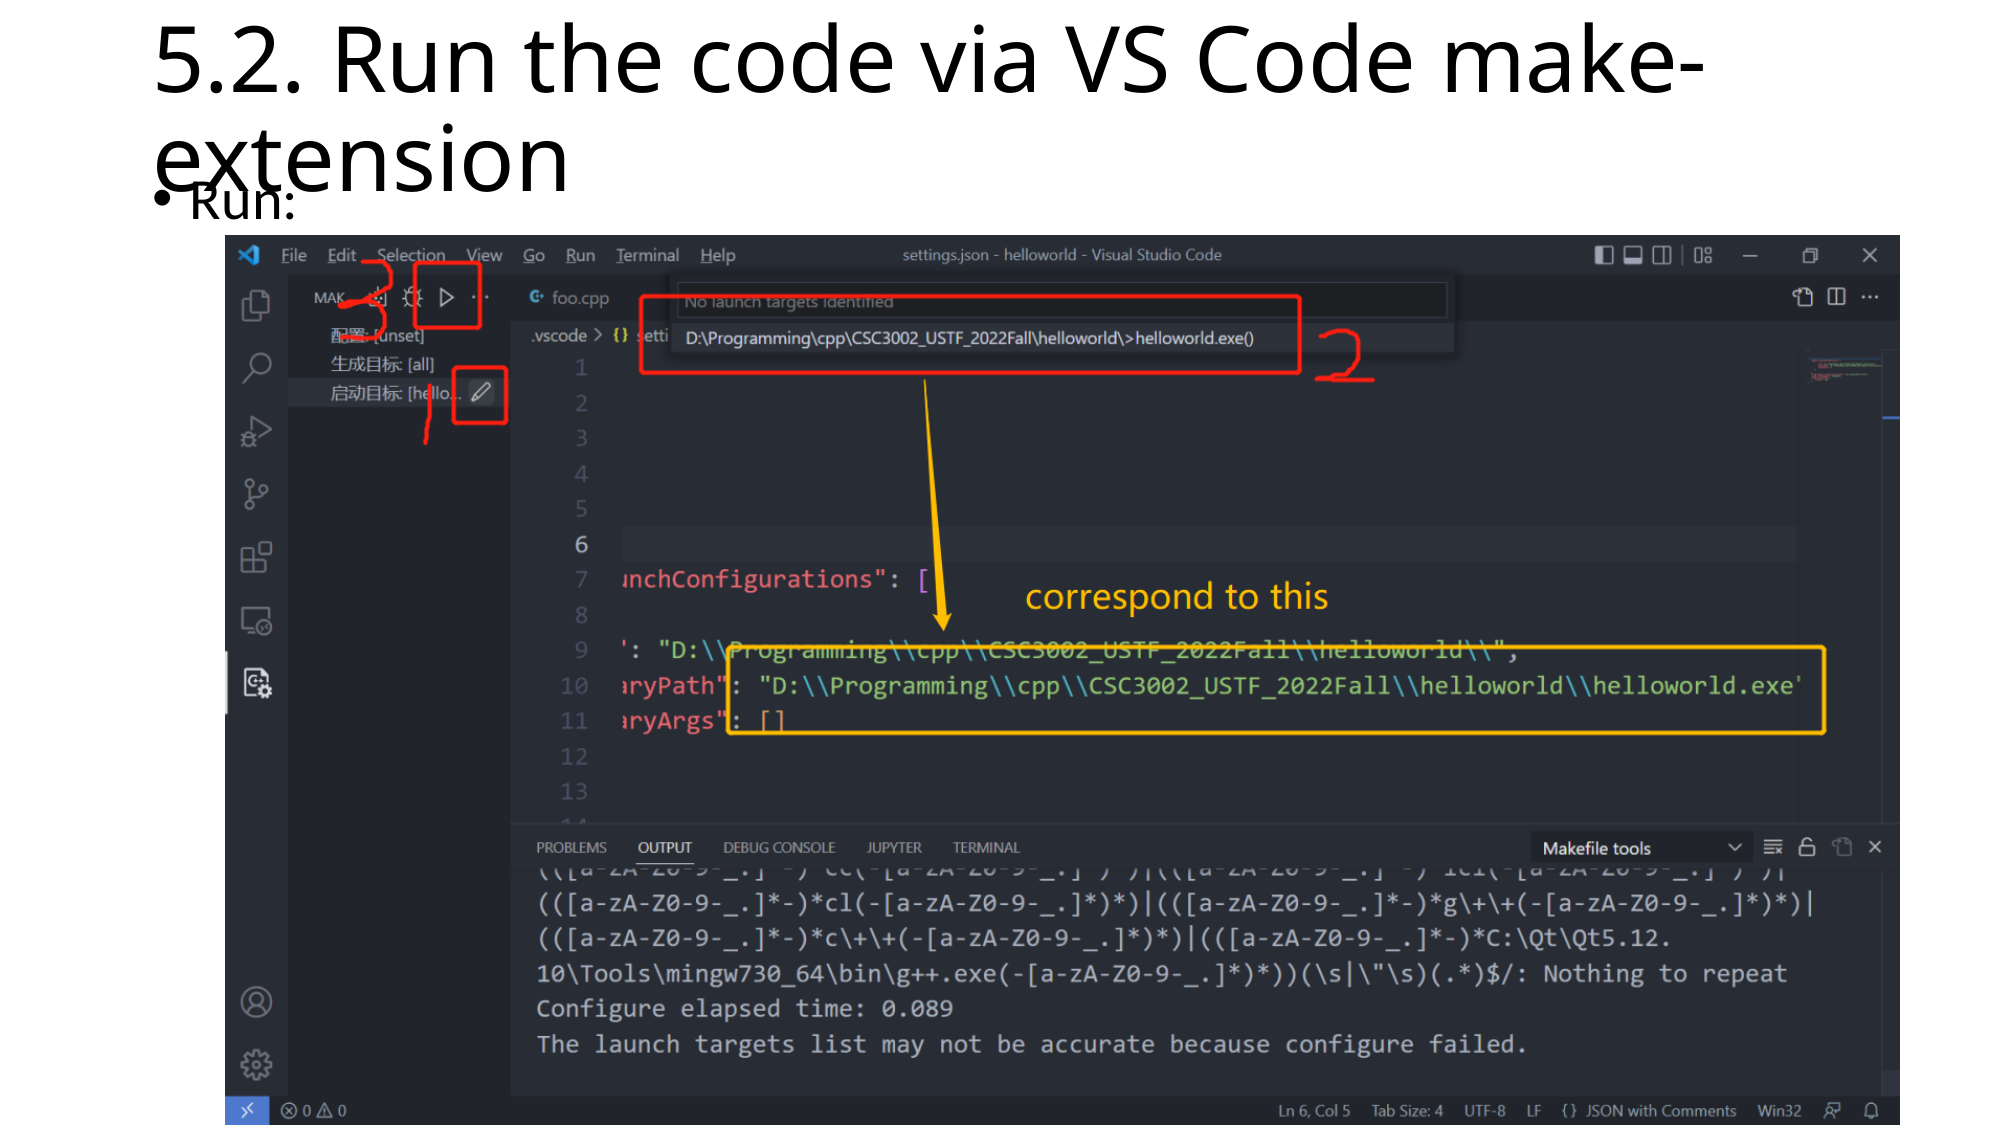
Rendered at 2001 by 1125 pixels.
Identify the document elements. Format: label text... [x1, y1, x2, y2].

picture [224, 235, 1900, 1125]
list Run: [137, 162, 1863, 413]
title 5.2. Run the code via VS Code make-extension [137, 4, 1950, 222]
